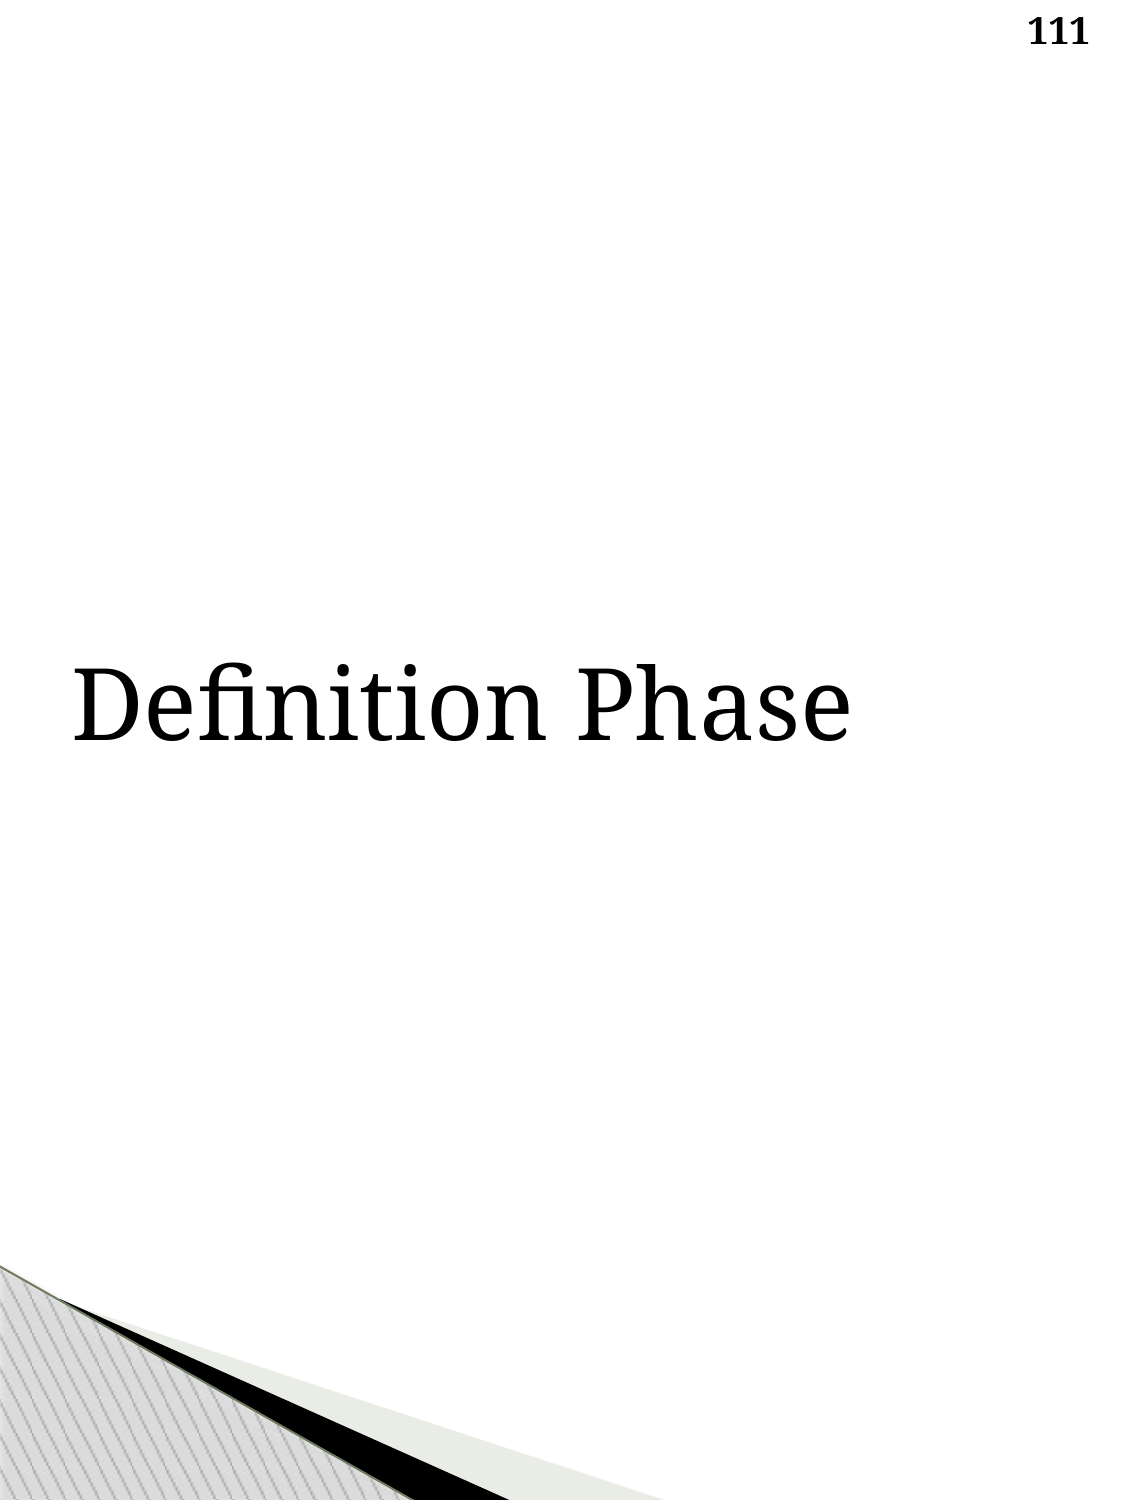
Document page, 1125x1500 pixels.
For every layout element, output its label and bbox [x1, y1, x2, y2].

text_box [1012, 0, 1125, 60]
text_box [56, 99, 1069, 1300]
table_cell [0, 1270, 5, 1500]
